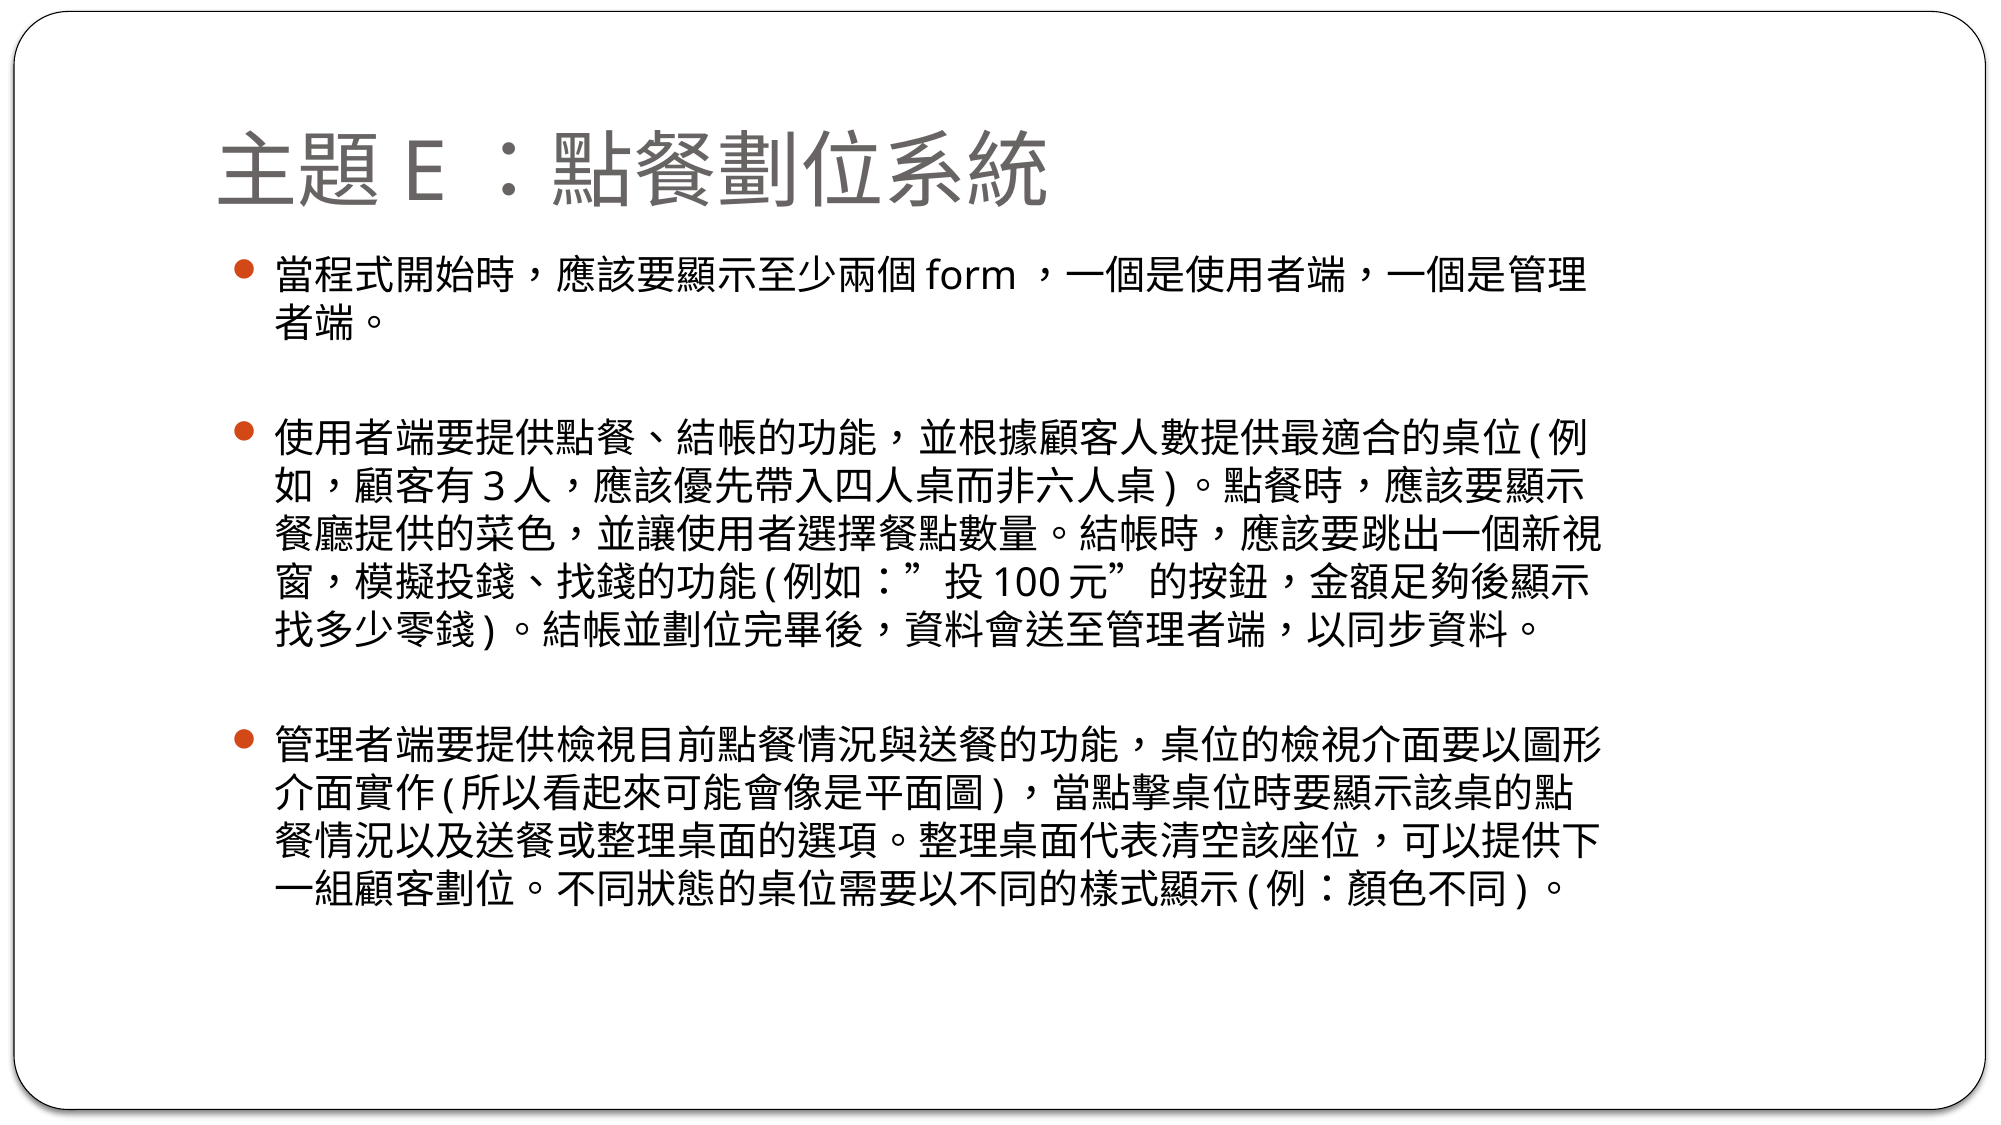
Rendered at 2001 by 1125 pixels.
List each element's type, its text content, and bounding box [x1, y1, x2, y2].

list 當程式開始時，應該要顯示至少兩個form，一個是使用者端，一個是管理者端。 使用者端要提供點餐、結帳的功能，並根據顧客人數提供最適合的桌位(例如，顧客有3人，應該優先帶入四人桌而非六人桌)。點餐時，應該要顯示餐廳提供的菜色，並讓使用者選擇餐點數量。結帳時，應該要跳出一個新視窗，模擬投錢、找錢的功能(例如：”投100元”的按鈕，金額足夠後顯示找多少零錢)。結帳並劃位完畢後，資料會送至管理者端，以同步資料。 管理者端要提供檢視目前點餐情況與送餐的功能，桌位的檢視介面要以圖形介面實作(所以看起來可能會像是平面圖)，當點擊桌位時要顯示該桌的點餐情況以及送餐或整理桌面的選項。整理桌面代表清空該座位，可以提供下一組顧客劃位。不同狀態的桌位需要以不同的樣式顯示(例：顏色不同)。 [216, 242, 1628, 961]
title 主題E：點餐劃位系統 [200, 45, 1900, 233]
